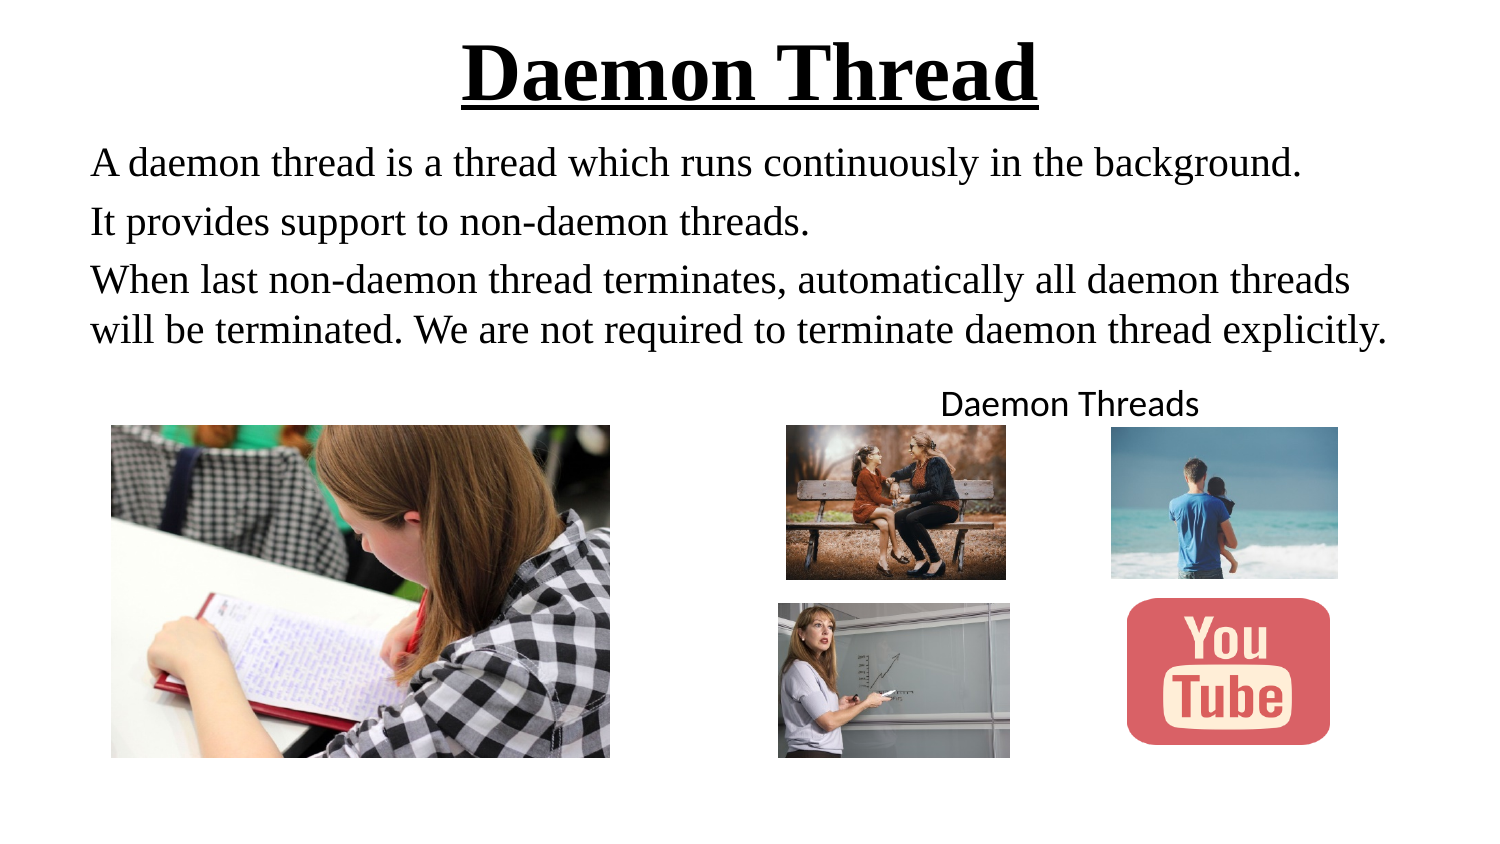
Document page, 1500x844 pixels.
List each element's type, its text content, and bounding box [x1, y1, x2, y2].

picture [1126, 597, 1331, 746]
text_box Daemon Threads [925, 371, 1216, 432]
picture [111, 425, 611, 758]
list A daemon thread is a thread which runs continuously in the background. It provides support to non-daemon threads. When last non-daemon thread terminates, automatically all daemon threads will be terminated. We are not required to terminate daemon thread explicitly. [75, 127, 1425, 685]
picture [786, 425, 1006, 580]
picture [777, 603, 1011, 758]
title Daemon Thread [75, 0, 1425, 127]
picture [1111, 427, 1338, 579]
